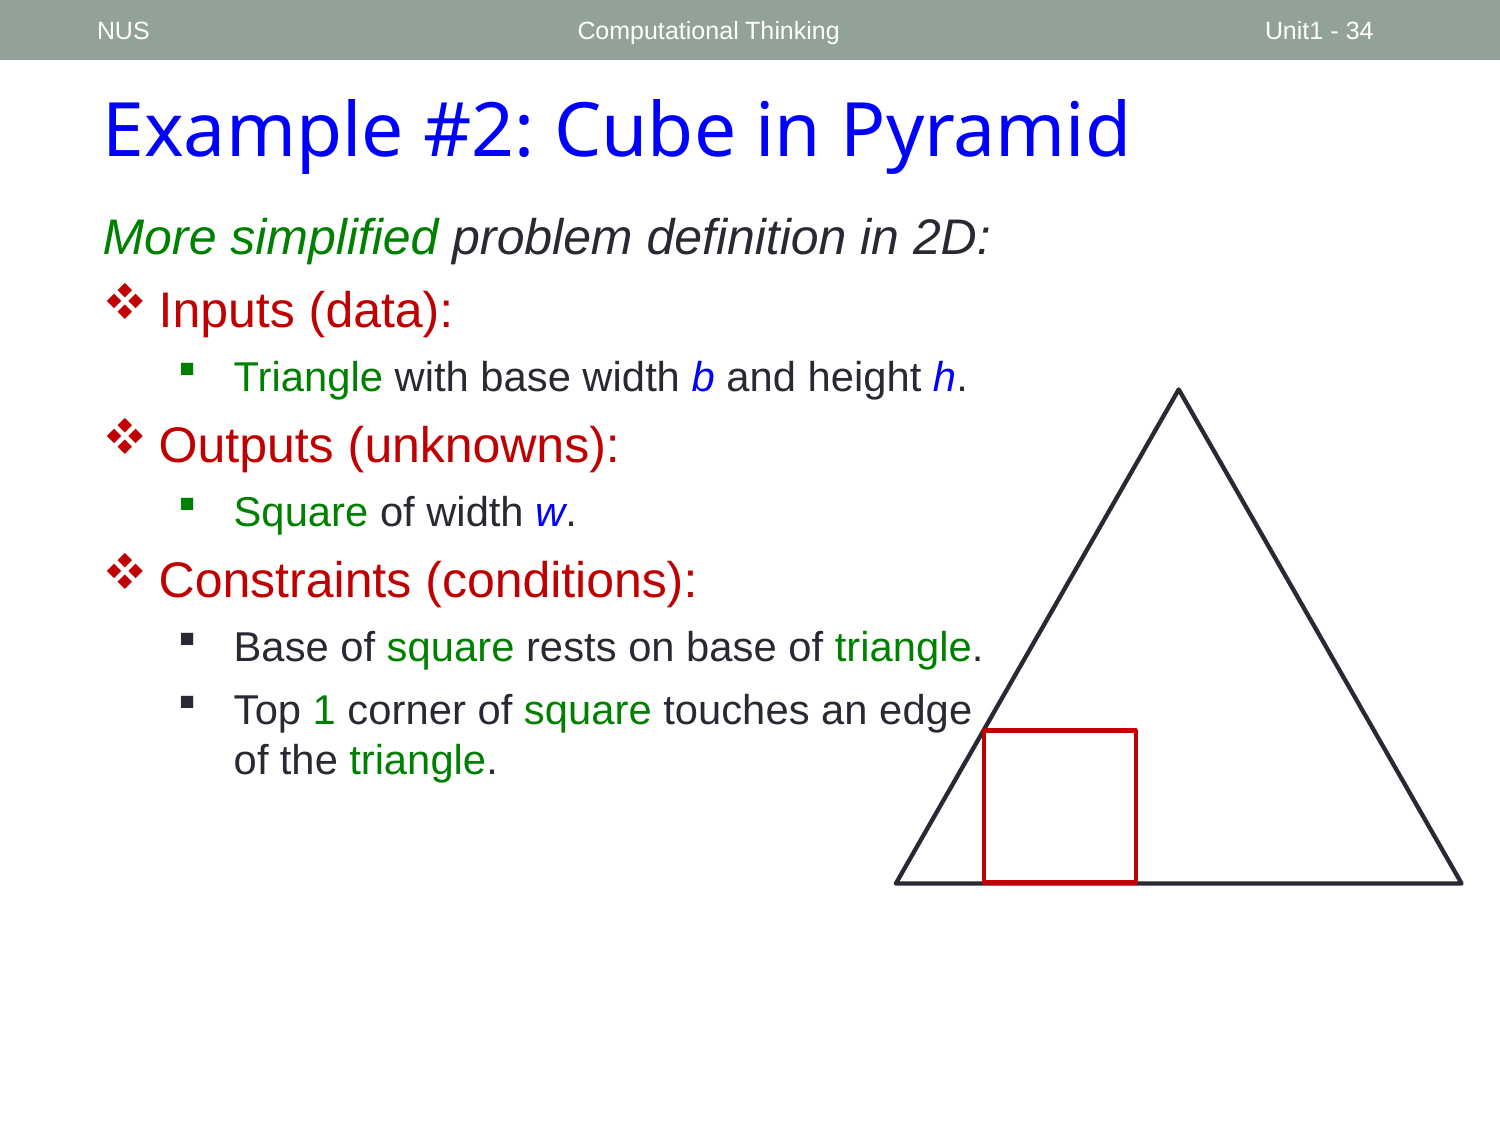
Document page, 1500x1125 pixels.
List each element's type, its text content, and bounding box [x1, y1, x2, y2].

text_box More simplified problem definition in 2D: Inputs (data): Triangle with base width b and height h. Outputs (unknowns): Square of width w. Constraints (conditions): Base of square rests on base of triangle. Top 1 corner of square touches an edge of the triangle. [87, 197, 1025, 790]
text_box [982, 728, 1138, 885]
text_box Example #2: Cube in Pyramid [87, 74, 1362, 179]
footer Computational Thinking [562, 3, 1238, 57]
slide_number NUS [75, 3, 550, 57]
slide_number Unit1 - 34 [1250, 3, 1425, 57]
text_box [893, 387, 1464, 886]
